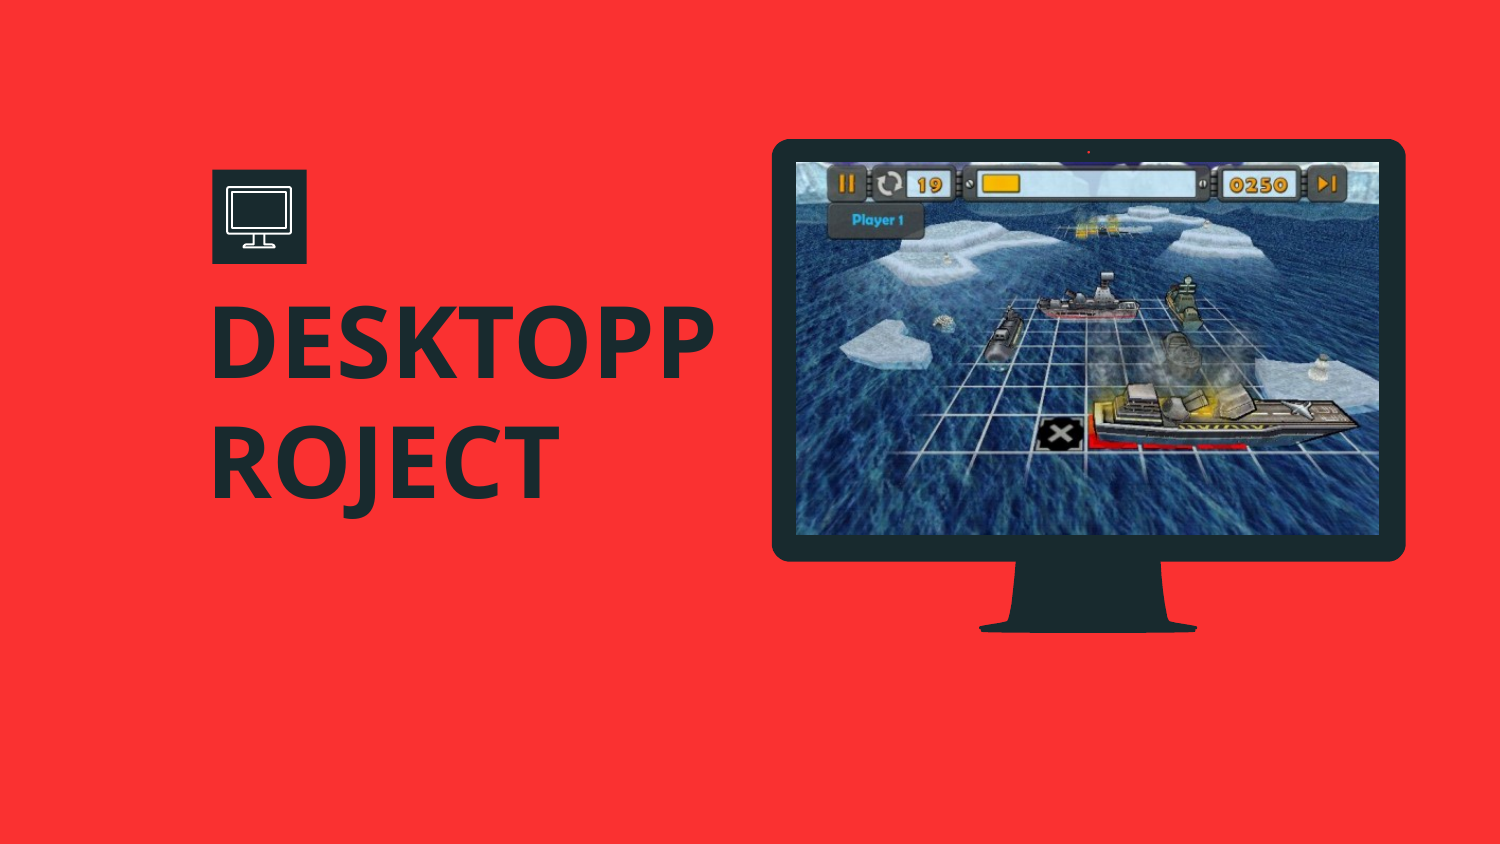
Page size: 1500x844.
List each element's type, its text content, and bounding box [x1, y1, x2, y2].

picture [796, 162, 1380, 536]
text_box [772, 139, 1405, 633]
title DESKTOPPROJECT [190, 263, 757, 580]
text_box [226, 186, 292, 248]
